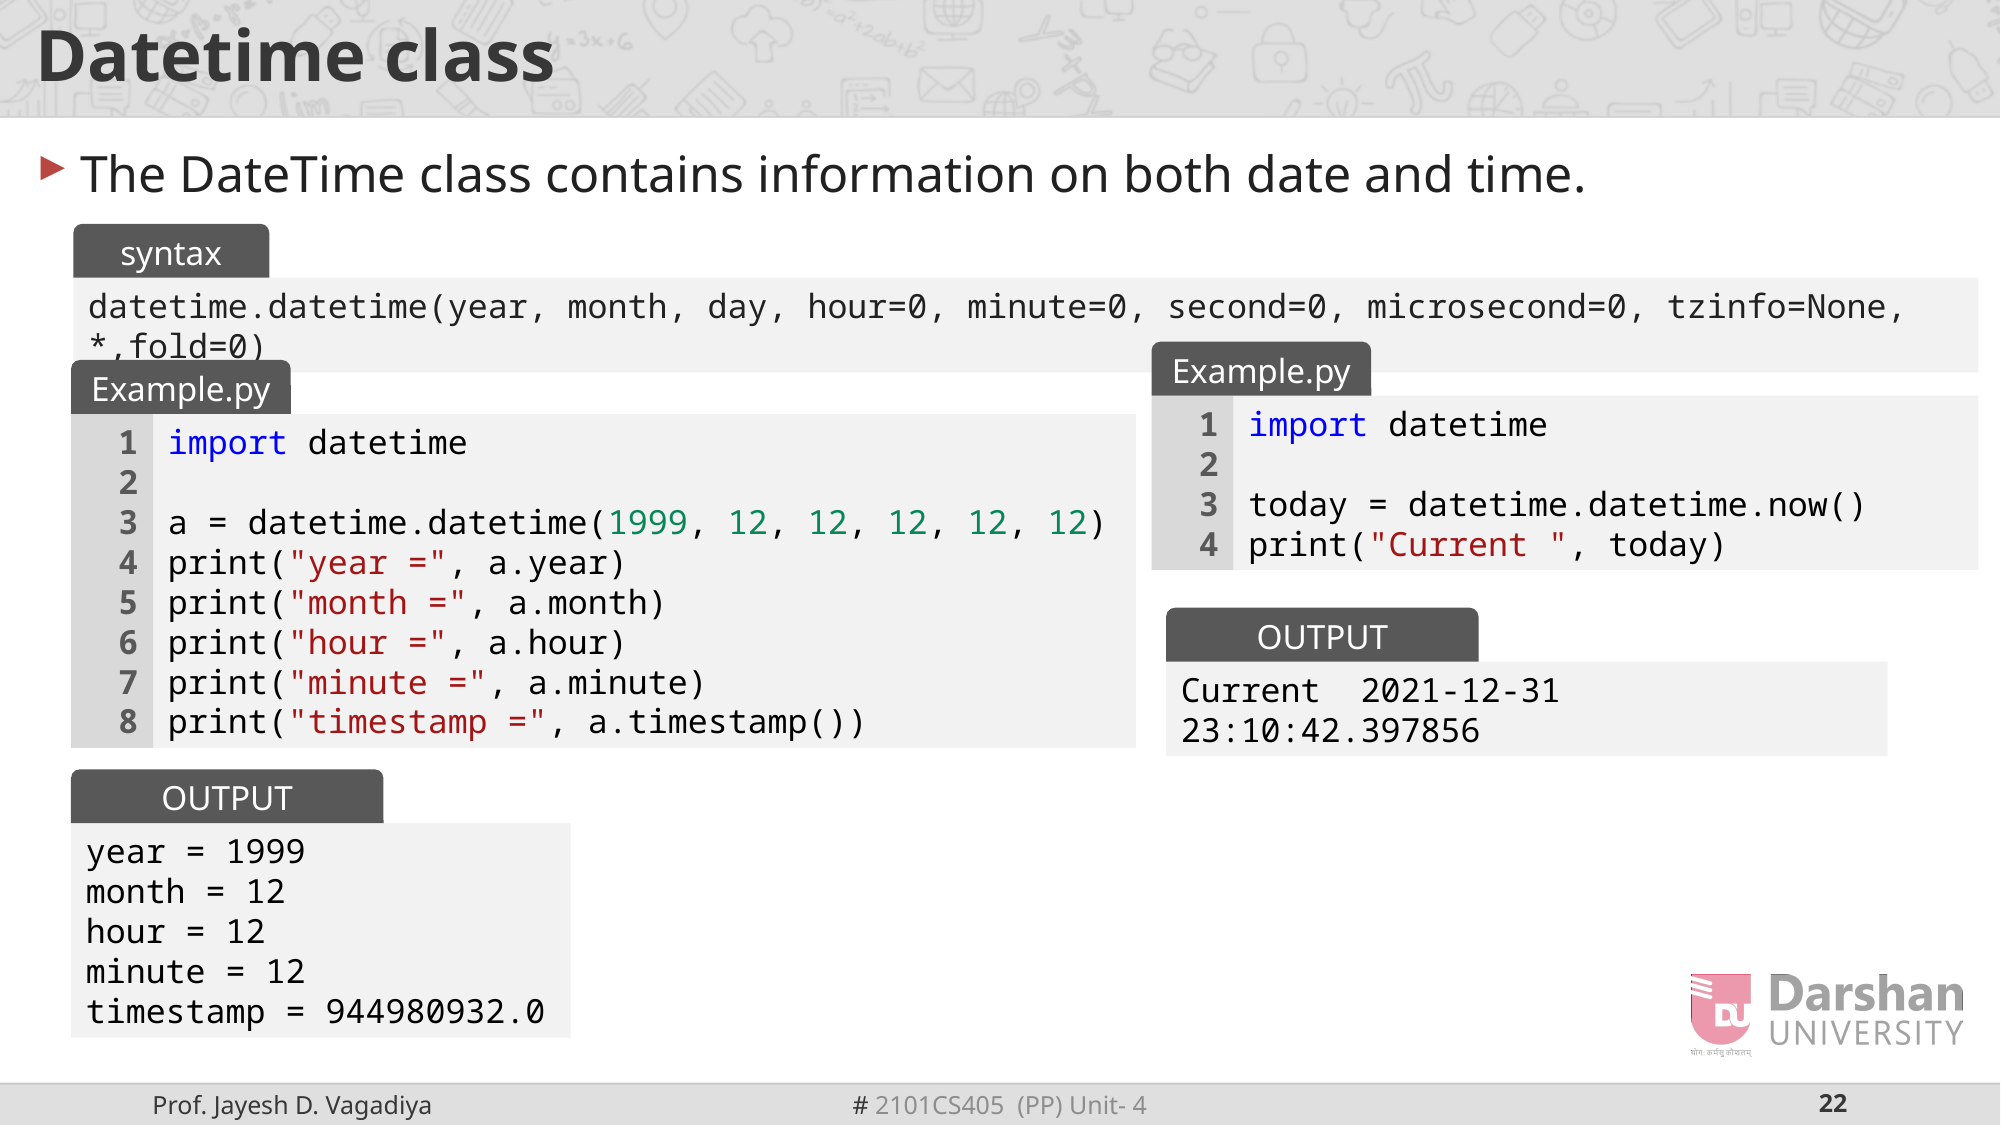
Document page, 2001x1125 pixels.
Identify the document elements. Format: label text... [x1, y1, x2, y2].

text_box year = 1999 month = 12 hour = 12 minute = 12 timestamp = 944980932.0 [70, 823, 571, 1038]
text_box datetime.datetime(year, month, day, hour=0, minute=0, second=0, microsecond=0, tzinfo=None, *,fold=0) [73, 277, 1979, 373]
text_box 1 2 3 4 5 6 7 8 9 10 11 [1691, 974, 1963, 1057]
list The DateTime class contains information on both date and time. [21, 141, 1979, 851]
text_box OUTPUT [1165, 606, 1480, 663]
text_box import datetime today = datetime.datetime.now() print("Current ", today) [1234, 395, 1979, 571]
text_box syntax [72, 222, 271, 279]
text_box 1 2 3 4 [1151, 397, 1234, 571]
text_box Example.py [1150, 340, 1373, 397]
text_box Current 2021-12-31 23:10:42.397856 [1166, 661, 1888, 757]
text_box OUTPUT [69, 768, 385, 825]
text_box import datetime a = datetime.datetime(1999, 12, 12, 12, 12, 12) print("year =", a.year) print("month =", a.month) print("hour =", a.hour) print("minute =", a.minute) print("timestamp =", a.timestamp()) [154, 413, 1136, 748]
text_box 1 2 3 4 5 6 7 8 [71, 415, 154, 748]
title Datetime class [0, 0, 2000, 117]
text_box Example.py [70, 358, 292, 415]
